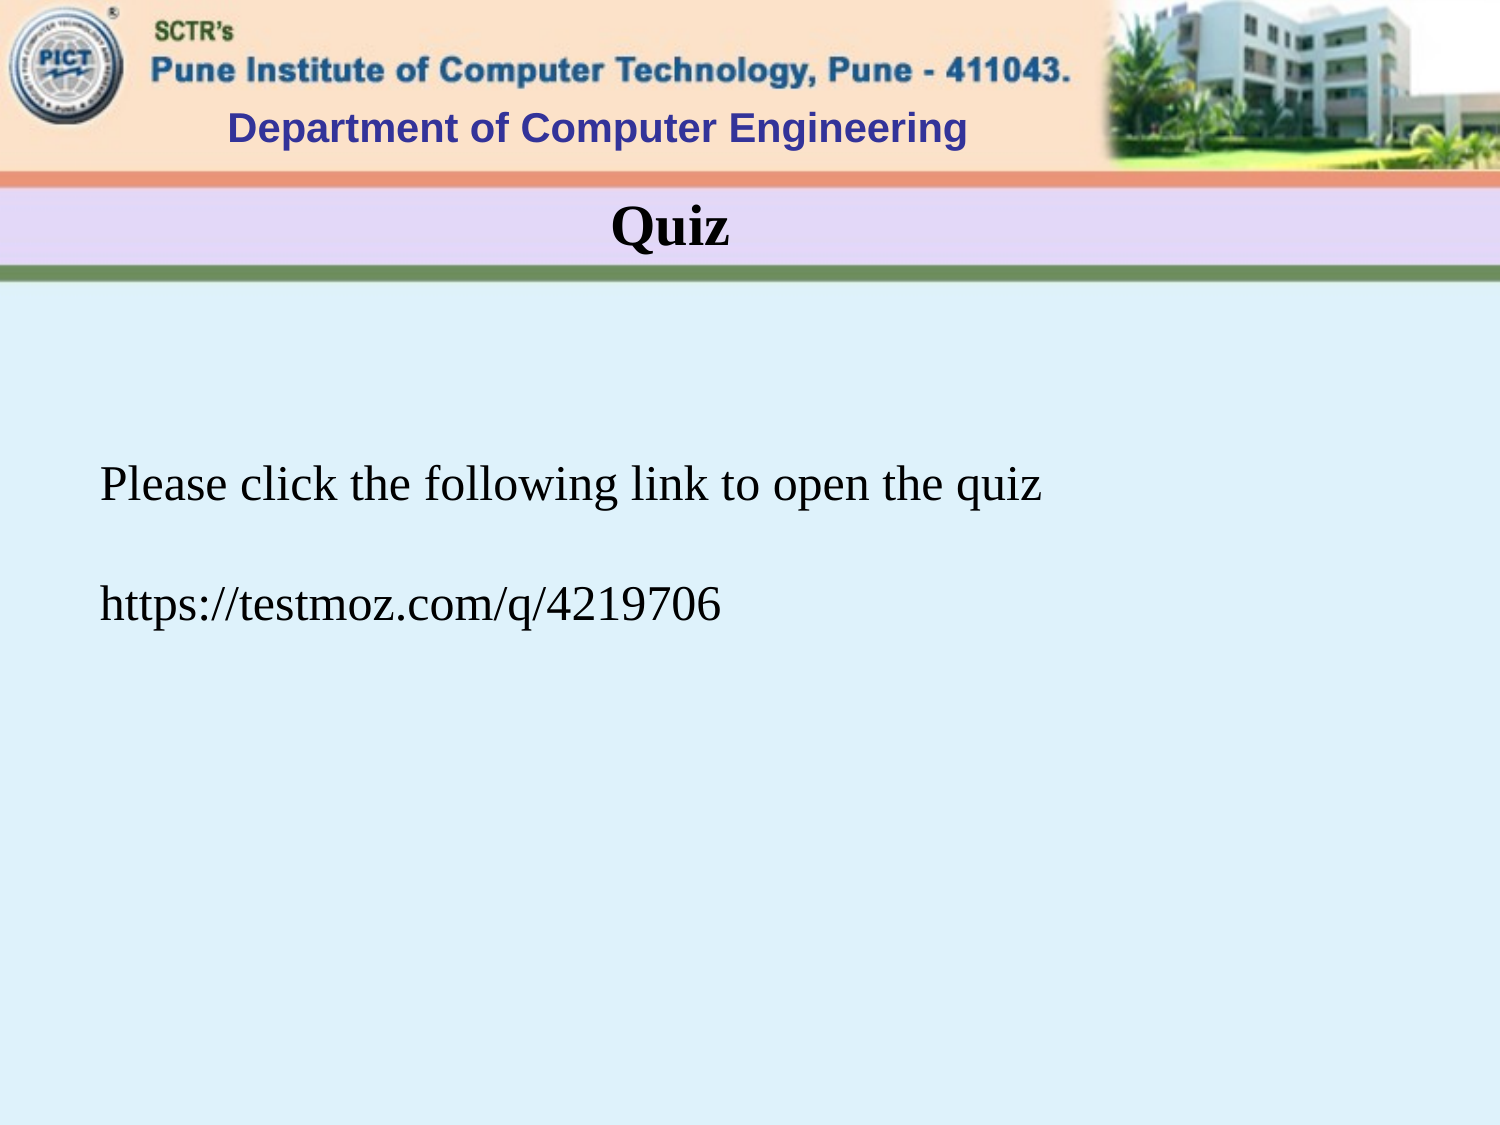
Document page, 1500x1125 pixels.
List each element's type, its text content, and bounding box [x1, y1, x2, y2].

text_box Department of Computer Engineering [225, 98, 972, 151]
title Quiz [610, 187, 1350, 259]
list Please click the following link to open the quiz https://testmoz.com/q/4219706 [99, 450, 1388, 632]
picture [0, 0, 1500, 1125]
